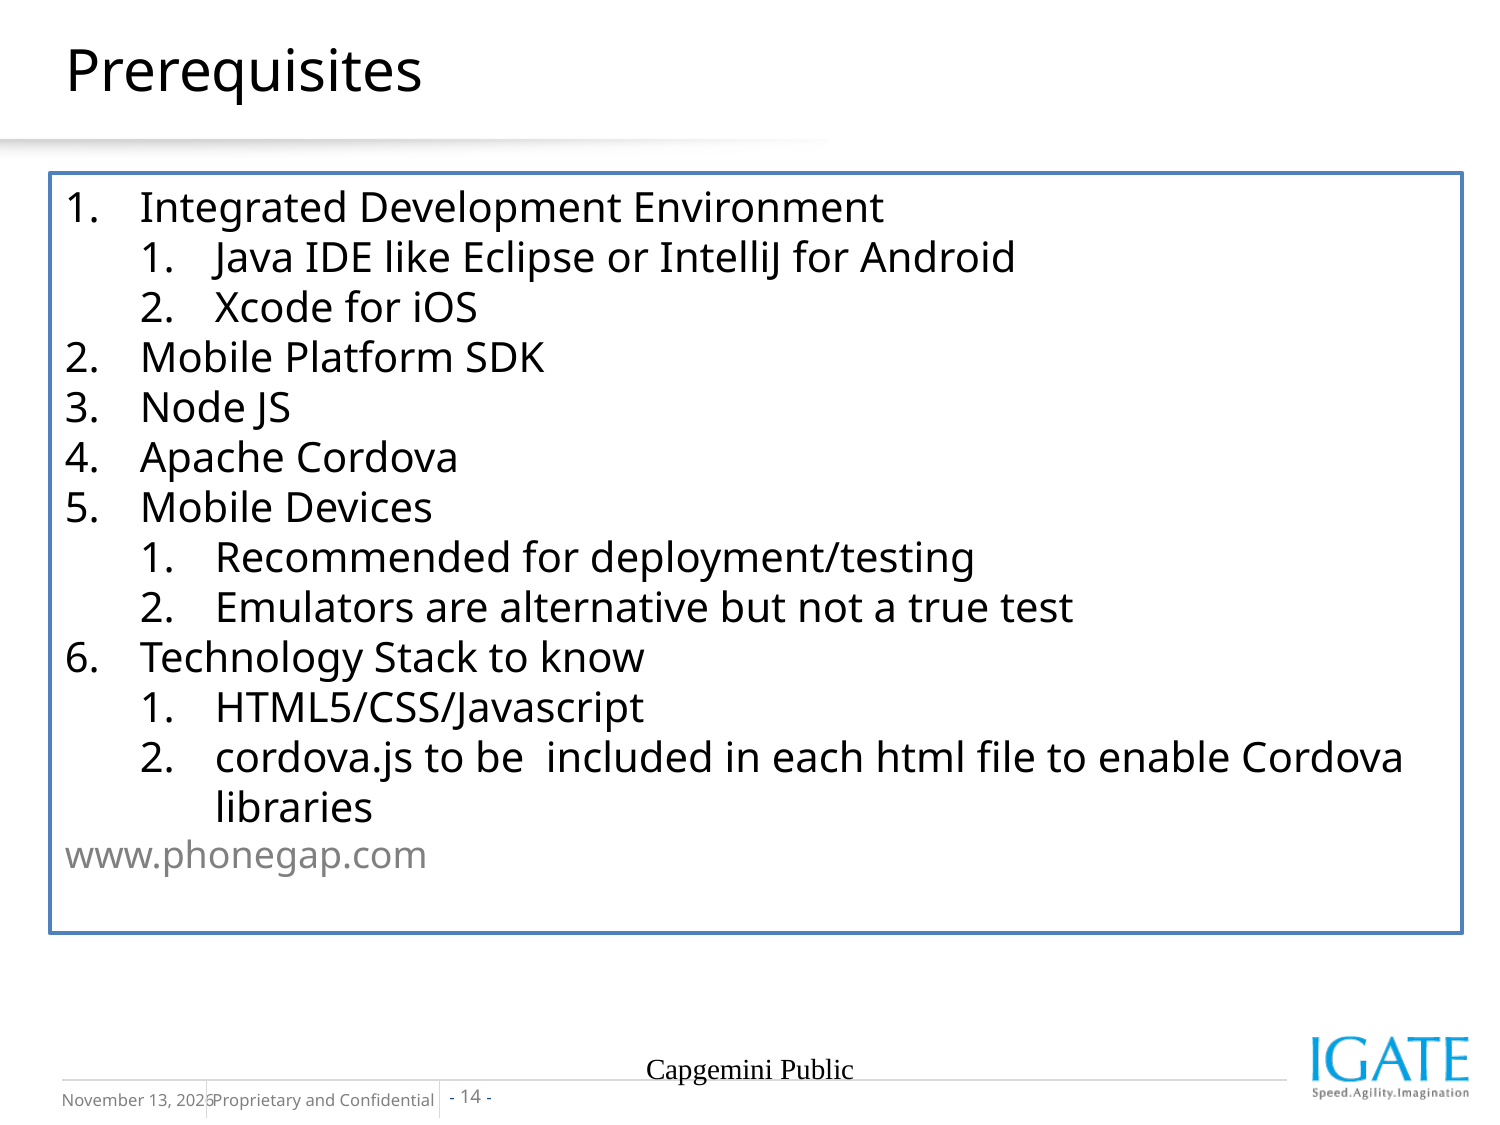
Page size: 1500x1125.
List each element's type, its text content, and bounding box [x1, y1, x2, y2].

picture [1304, 1028, 1475, 1105]
title Prerequisites [50, 3, 1400, 134]
footer Capgemini Public [512, 1042, 988, 1103]
picture [0, 112, 919, 174]
text_box Integrated Development Environment Java IDE like Eclipse or IntelliJ for Android Xcode for iOS Mobile Platform SDK Node JS Apache Cordova Mobile Devices Recommended for deployment/testing Emulators are alternative but not a true test Technology Stack to know HTML5/CSS/Javascript cordova.js to be included in each html file to enable Cordova libraries www.phonegap.com [48, 171, 1464, 935]
